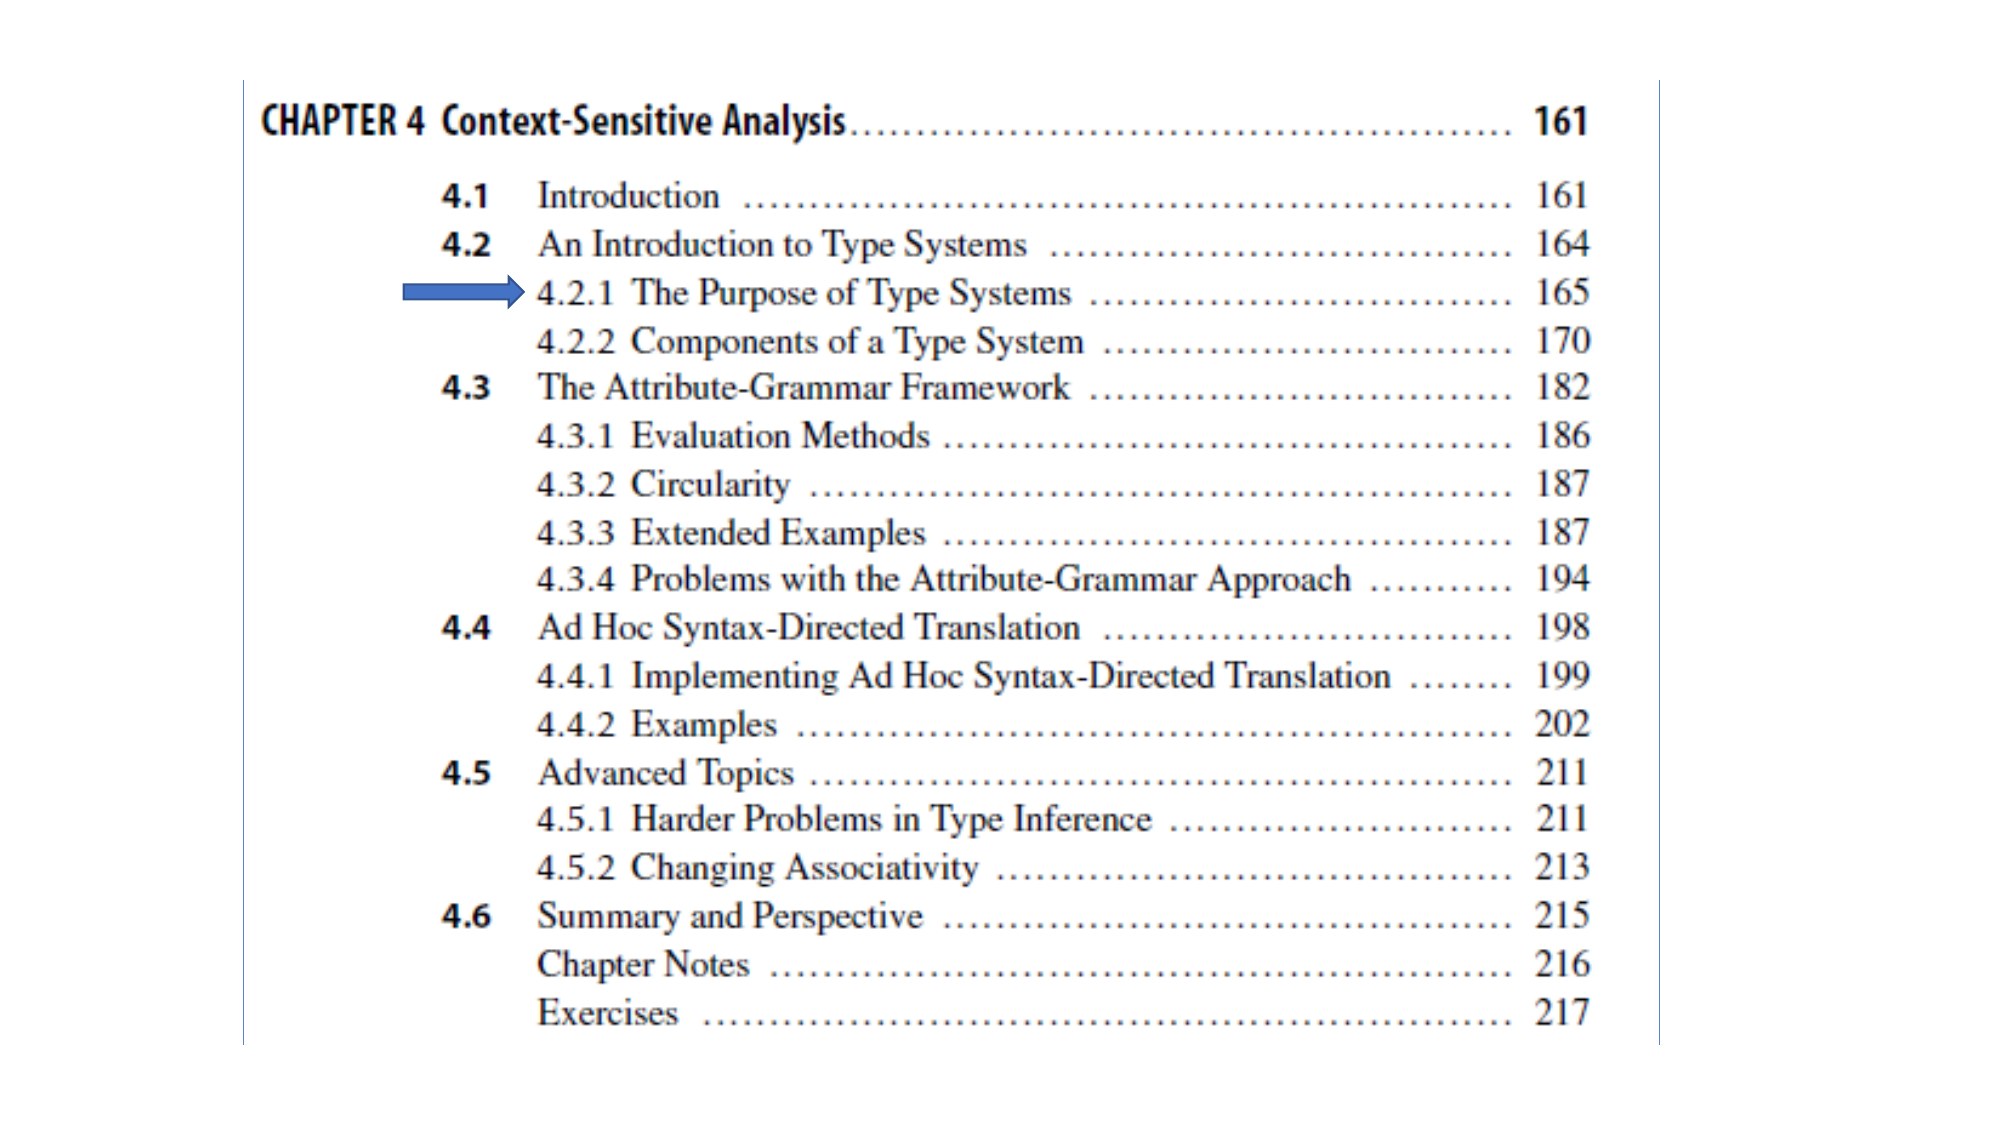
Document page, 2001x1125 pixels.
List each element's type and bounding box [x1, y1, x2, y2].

text_box [243, 80, 1660, 1045]
